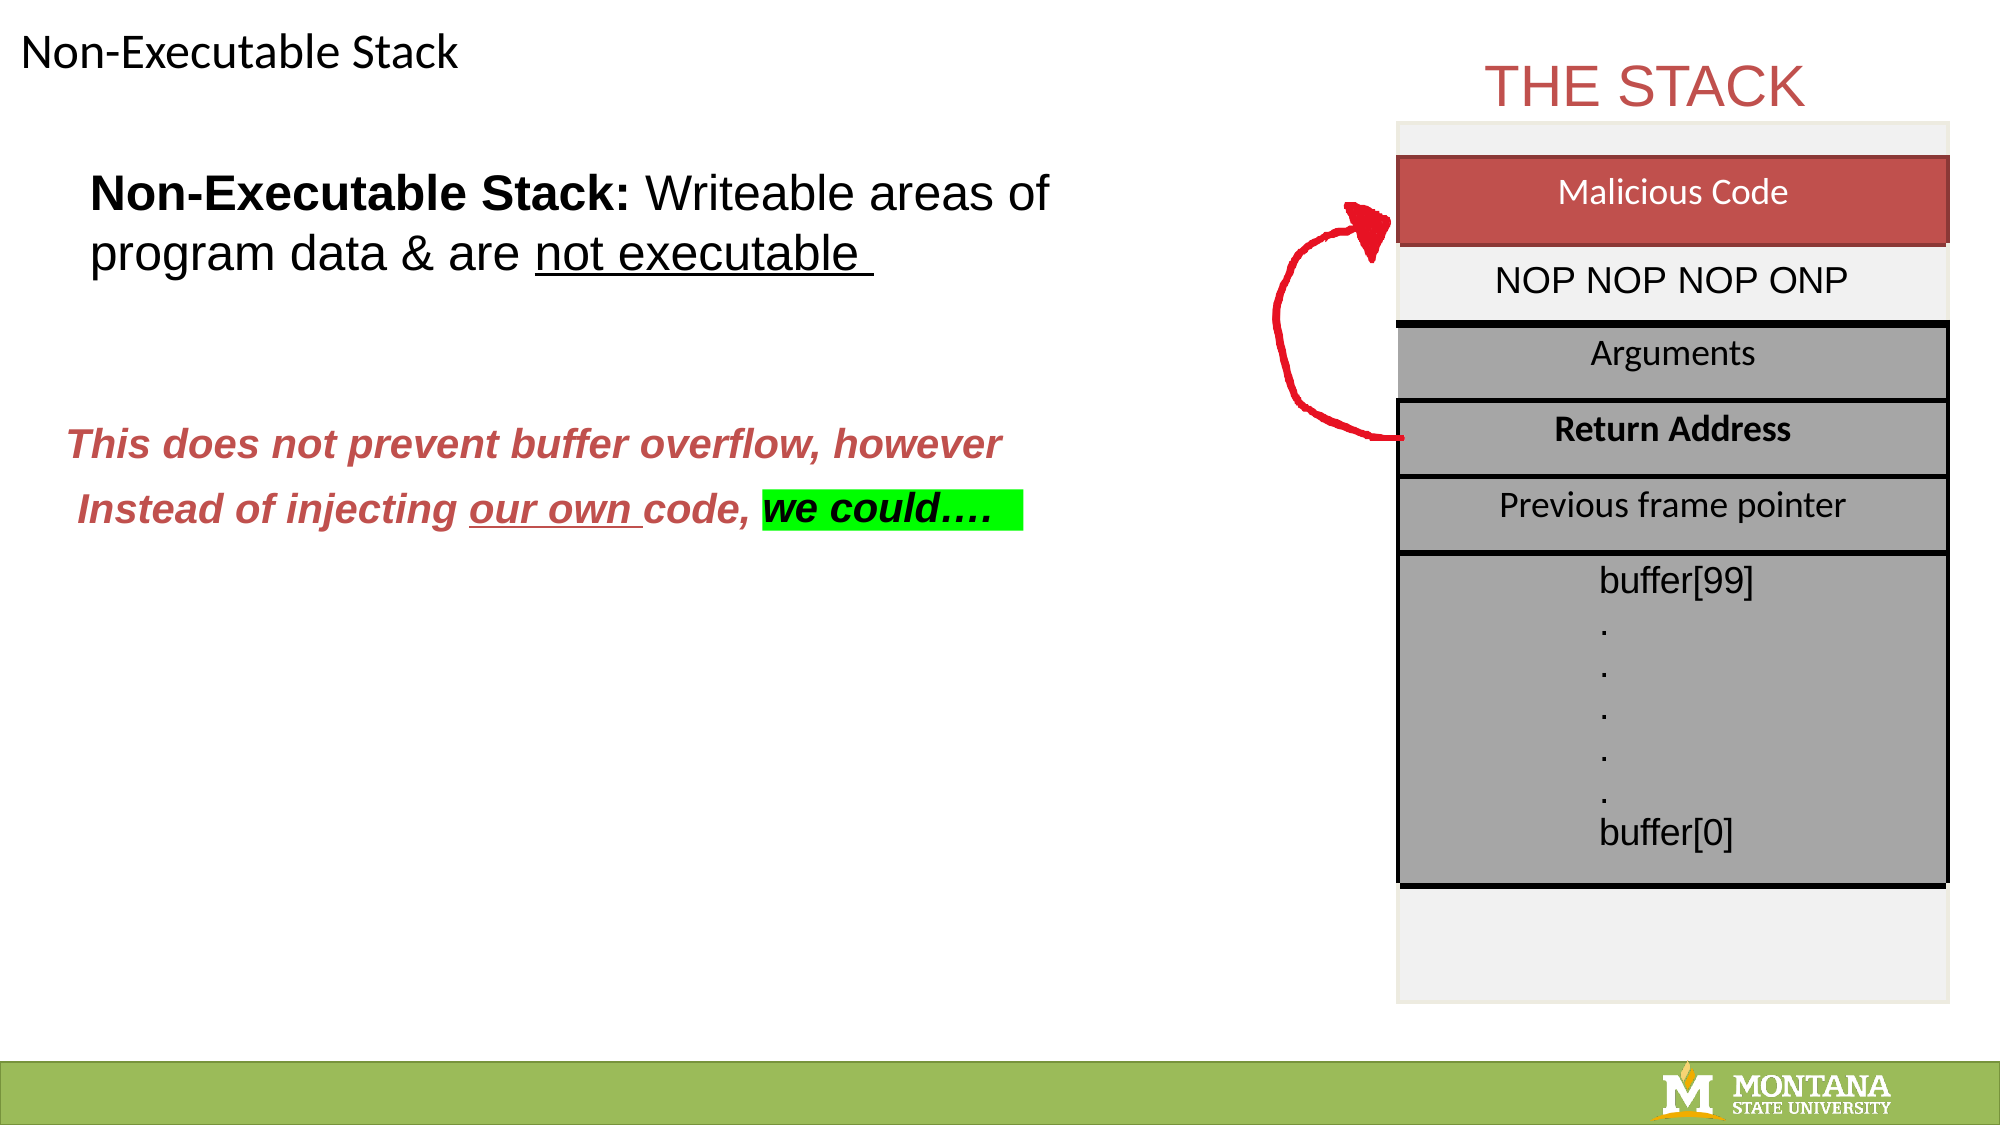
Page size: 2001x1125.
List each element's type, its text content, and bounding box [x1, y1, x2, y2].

table_cell NOP NOP NOP ONP [1410, 247, 1946, 320]
title Non-Executable Stack [18, 16, 907, 207]
picture [1271, 202, 1405, 441]
table_cell Return Address [1400, 403, 1946, 474]
table_cell [1400, 889, 1946, 1000]
table_cell Arguments [1410, 328, 1946, 398]
text_box THE STACK [1482, 46, 1814, 119]
text_box Non-Executable Stack: Writeable areas of program data & are not executable [74, 153, 1188, 349]
text_box Instead of injecting our own code, [75, 479, 832, 532]
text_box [0, 1060, 1647, 1125]
table_cell Previous frame pointer [1400, 479, 1946, 550]
table_cell Malicious Code [1400, 159, 1946, 243]
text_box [1892, 1060, 2000, 1125]
table_cell buffer[99] . . . . . buffer[0] [1400, 556, 1946, 883]
table_header [1400, 125, 1946, 155]
text_box This does not prevent buffer overflow, however [18, 414, 1125, 467]
picture [1649, 1060, 1892, 1122]
text_box we could…. [762, 489, 1024, 531]
